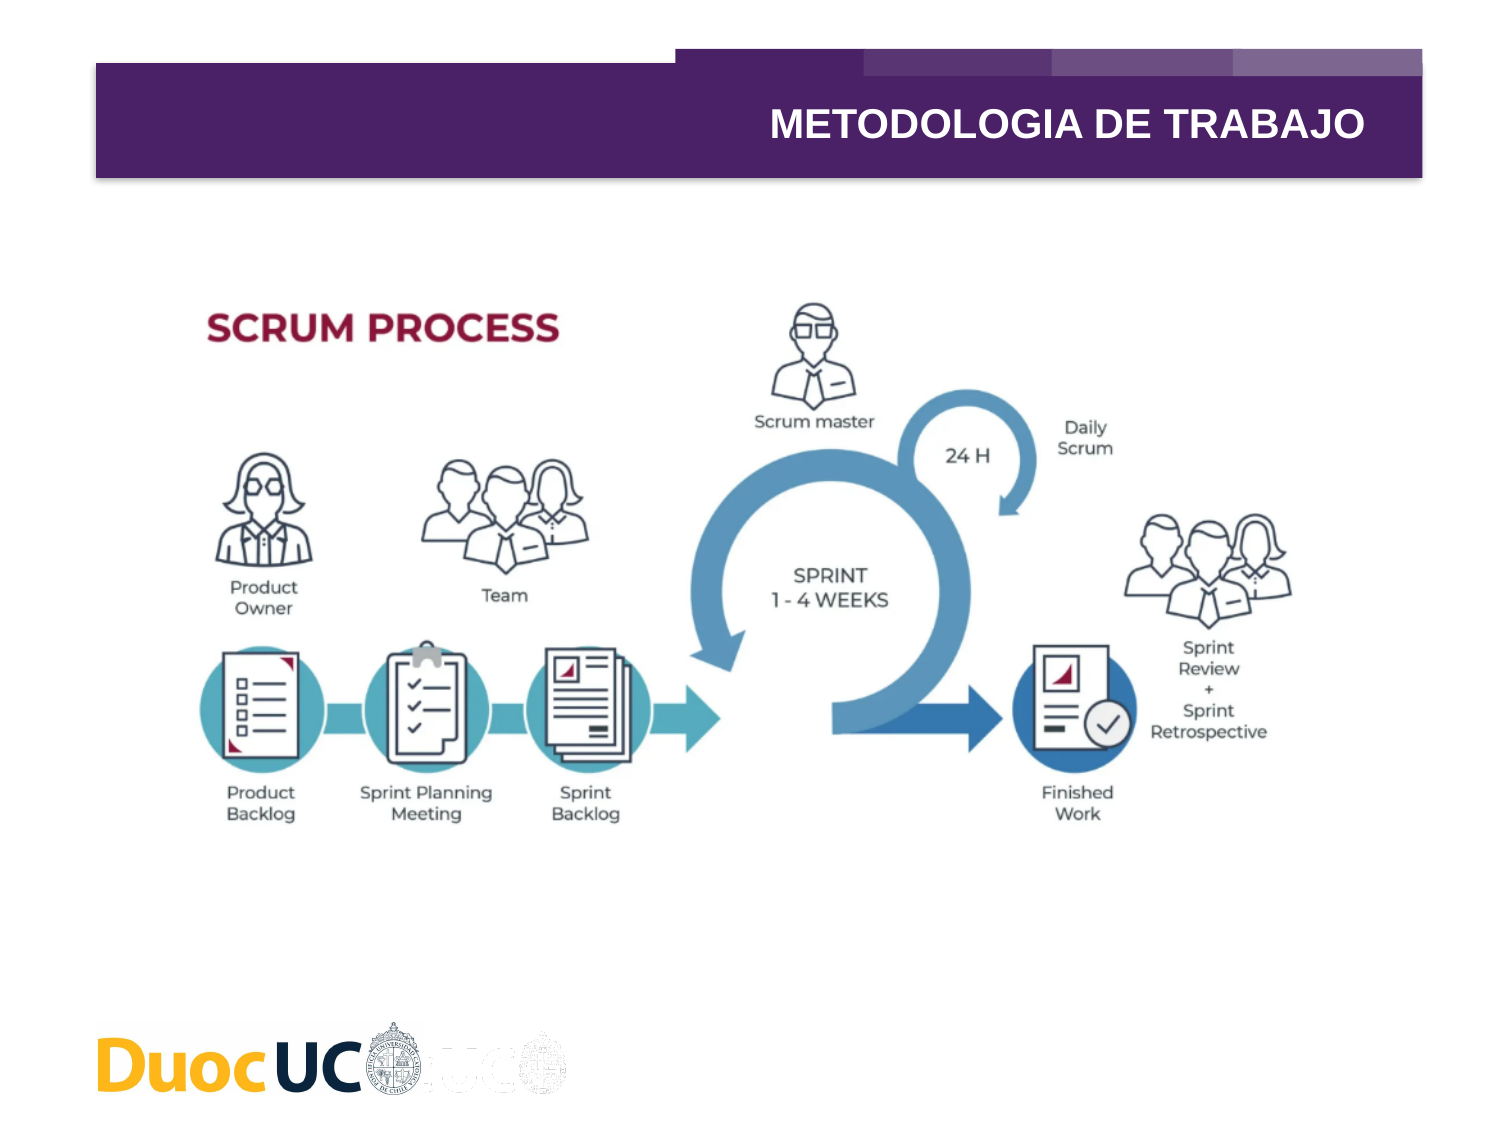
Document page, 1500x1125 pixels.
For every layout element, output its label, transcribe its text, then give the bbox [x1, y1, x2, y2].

picture [188, 288, 1312, 837]
picture [96, 1021, 566, 1095]
text_box METODOLOGIA DE TRABAJO [721, 89, 1381, 155]
